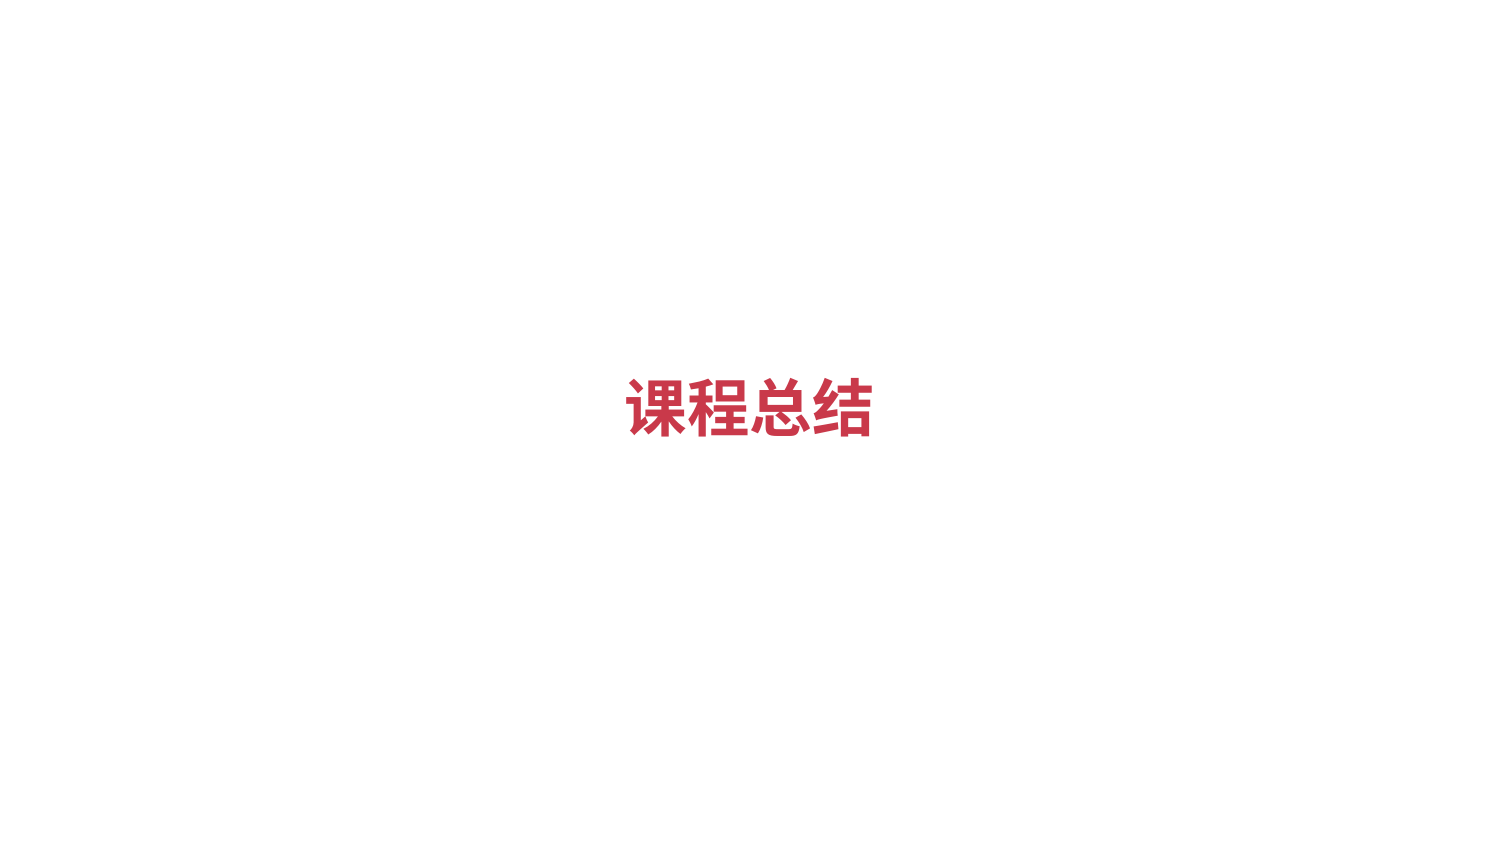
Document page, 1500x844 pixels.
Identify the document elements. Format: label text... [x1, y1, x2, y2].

title 课程总结 [51, 122, 1449, 459]
